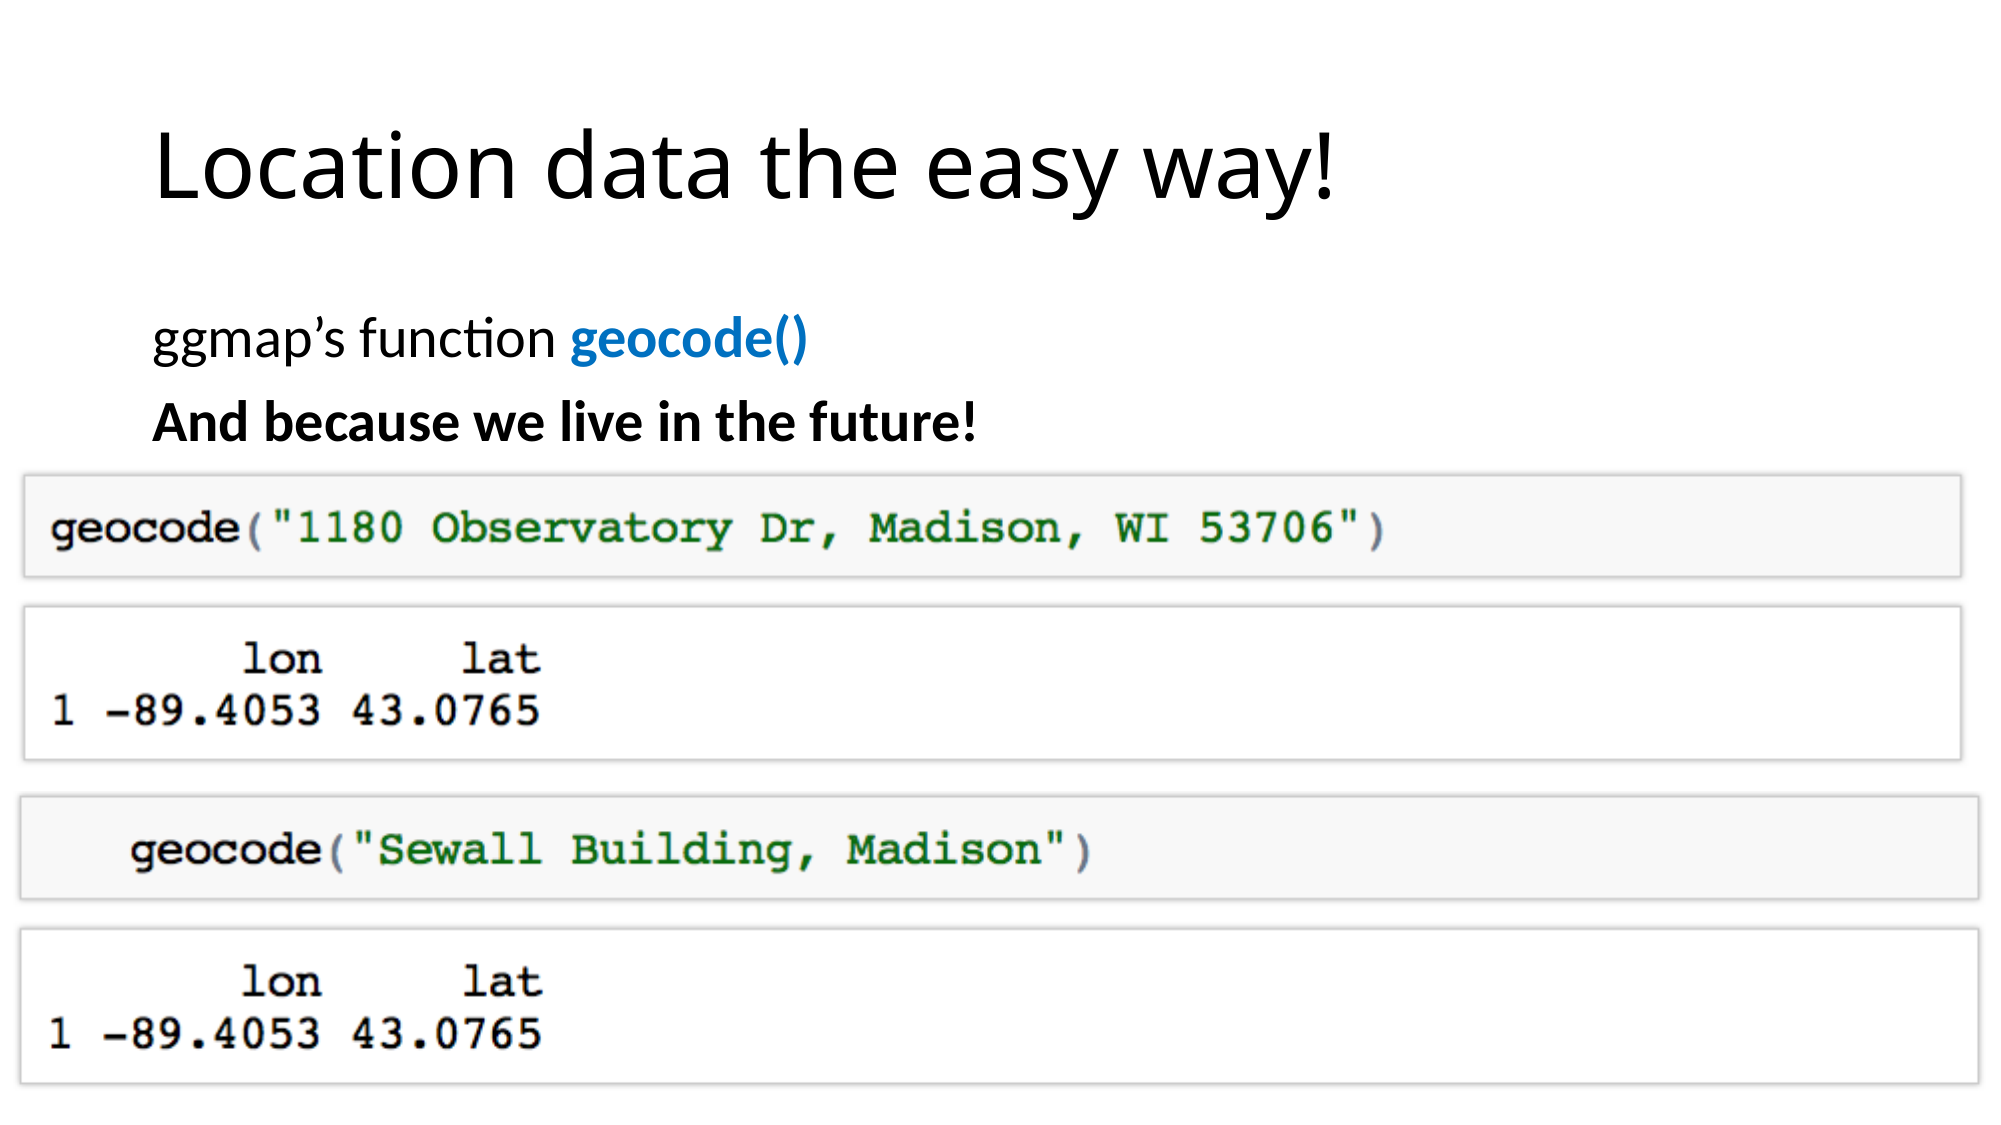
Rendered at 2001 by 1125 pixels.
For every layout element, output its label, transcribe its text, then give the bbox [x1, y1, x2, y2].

picture [0, 449, 2000, 1107]
list ggmap’s function geocode() And because we live in the future! [137, 299, 1863, 449]
title Location data the easy way! [137, 59, 1863, 278]
